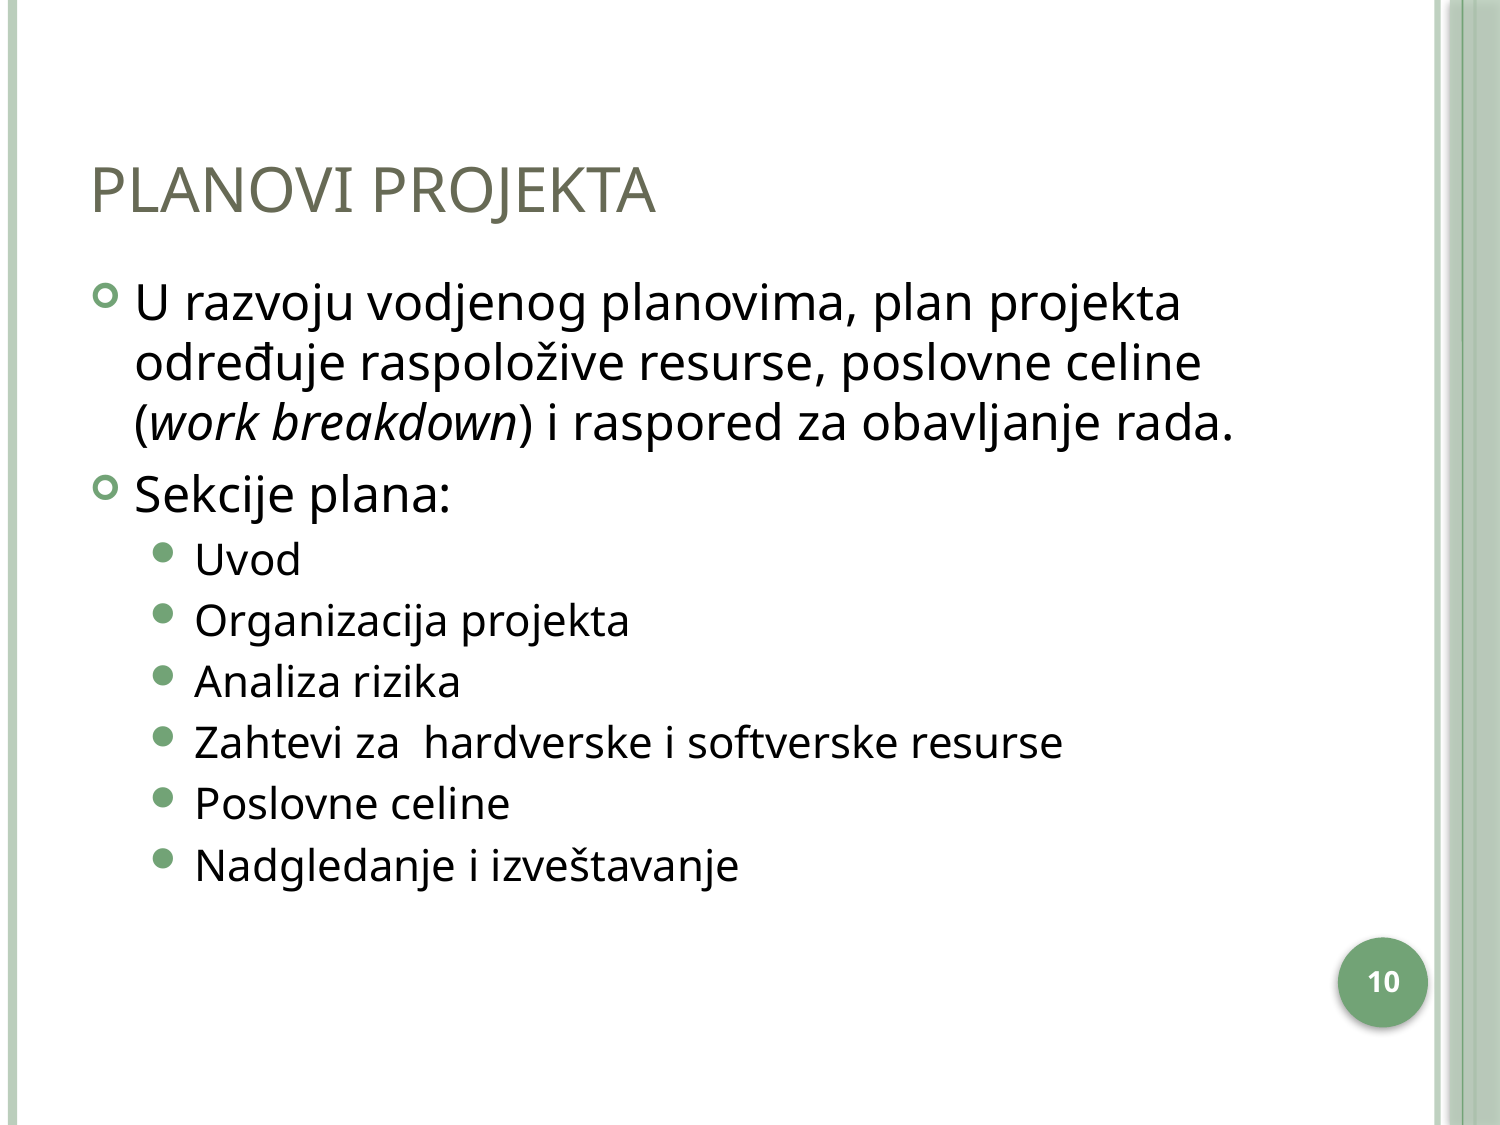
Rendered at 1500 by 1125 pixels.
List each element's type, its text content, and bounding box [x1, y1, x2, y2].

slide_number 9 [1333, 940, 1434, 1027]
list U razvoju vodjenog planovima, plan projekta određuje raspoložive resurse, poslovne celine (work breakdown) i raspored za obavljanje rada. Sekcije plana: Uvod Organizacija projekta Analiza rizika Zahtevi za hardverske i softverske resurse Poslovne celine Nadgledanje i izveštavanje [75, 262, 1300, 1062]
title Planovi projekta [75, 45, 1300, 233]
